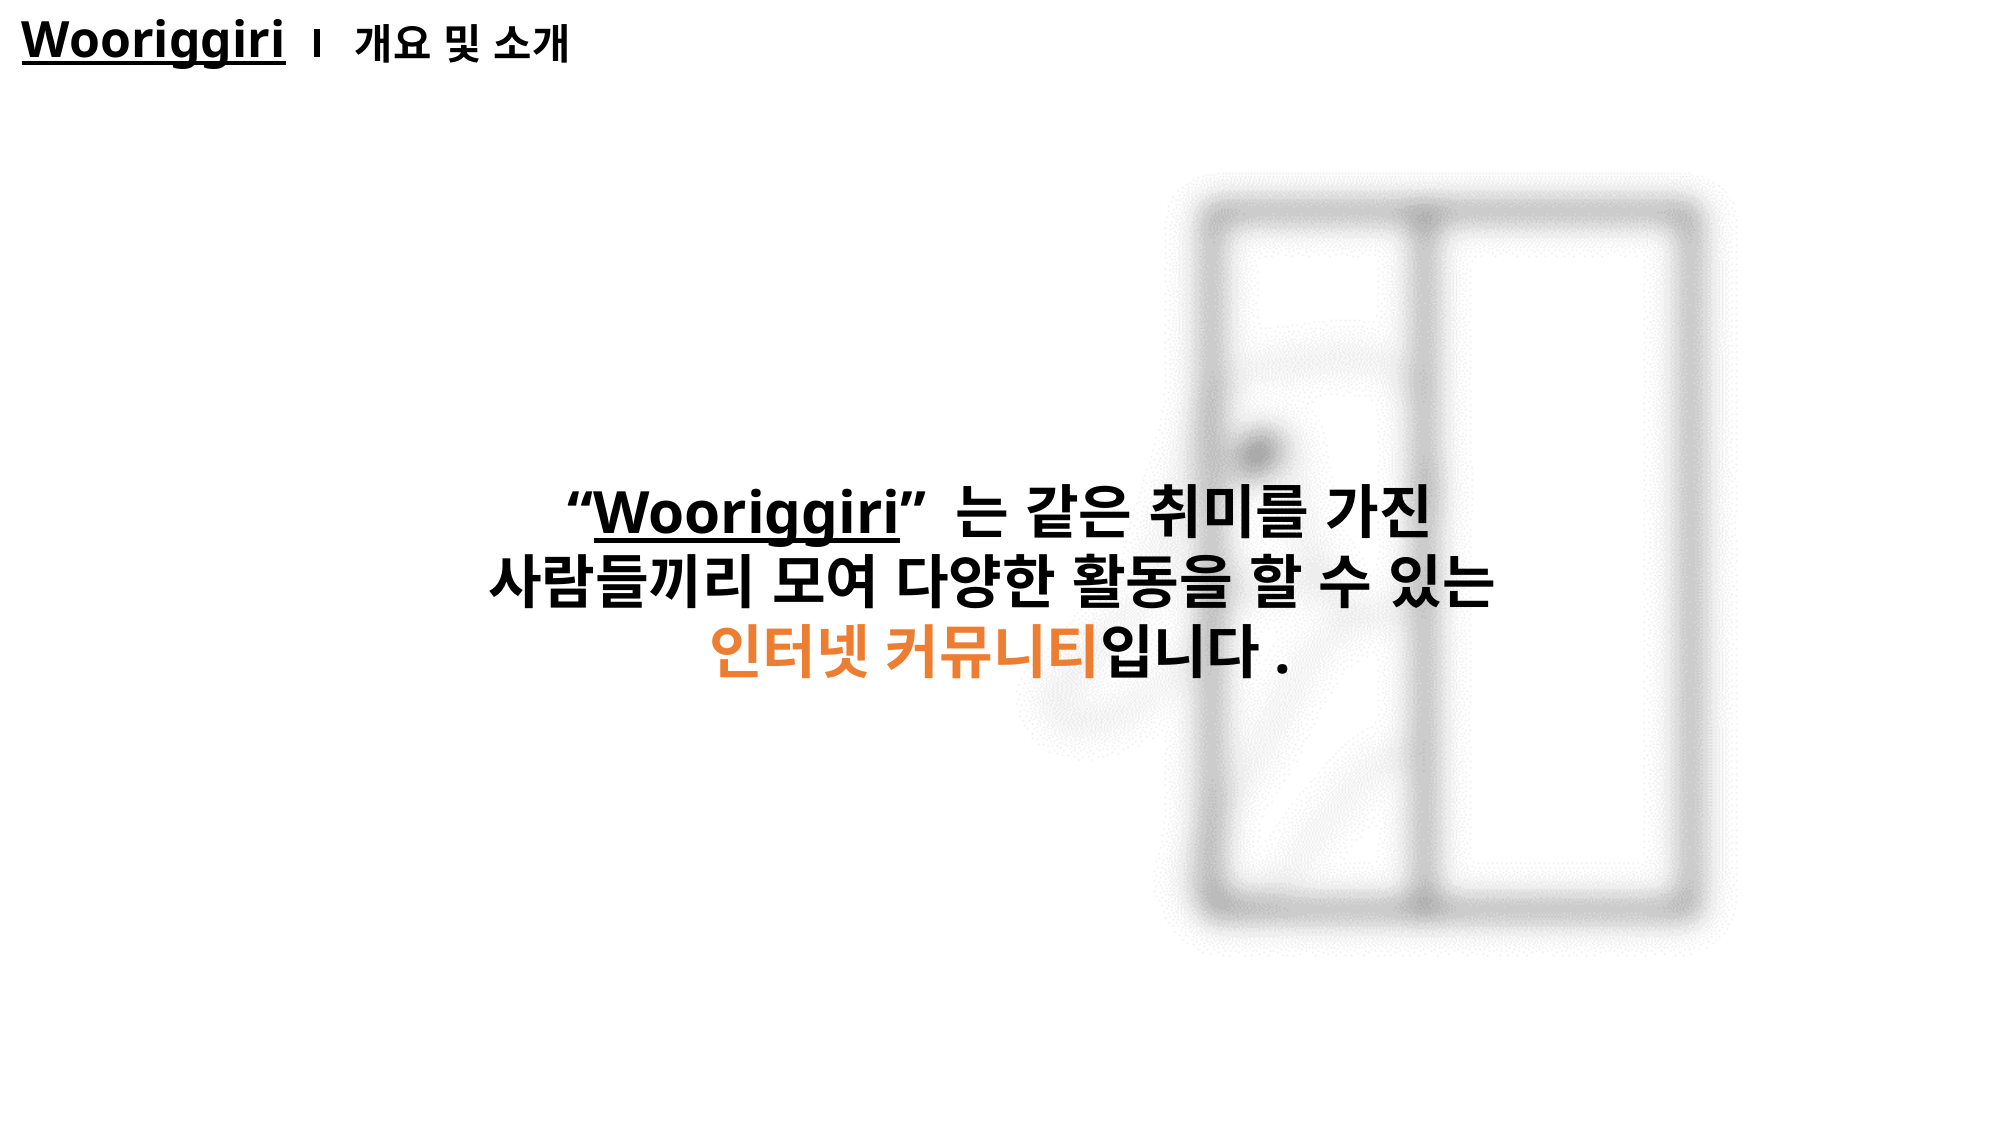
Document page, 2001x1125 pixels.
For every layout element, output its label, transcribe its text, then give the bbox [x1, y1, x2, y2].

text_box 개요 및 소개 [340, 10, 586, 75]
picture [849, 123, 1988, 1002]
text_box “Wooriggiri” 는 같은 취미를 가진 사람들끼리 모여 다양한 활동을 할 수 있는 인터넷 커뮤니티입니다. [416, 468, 1584, 693]
text_box Wooriggiri [7, 0, 301, 75]
